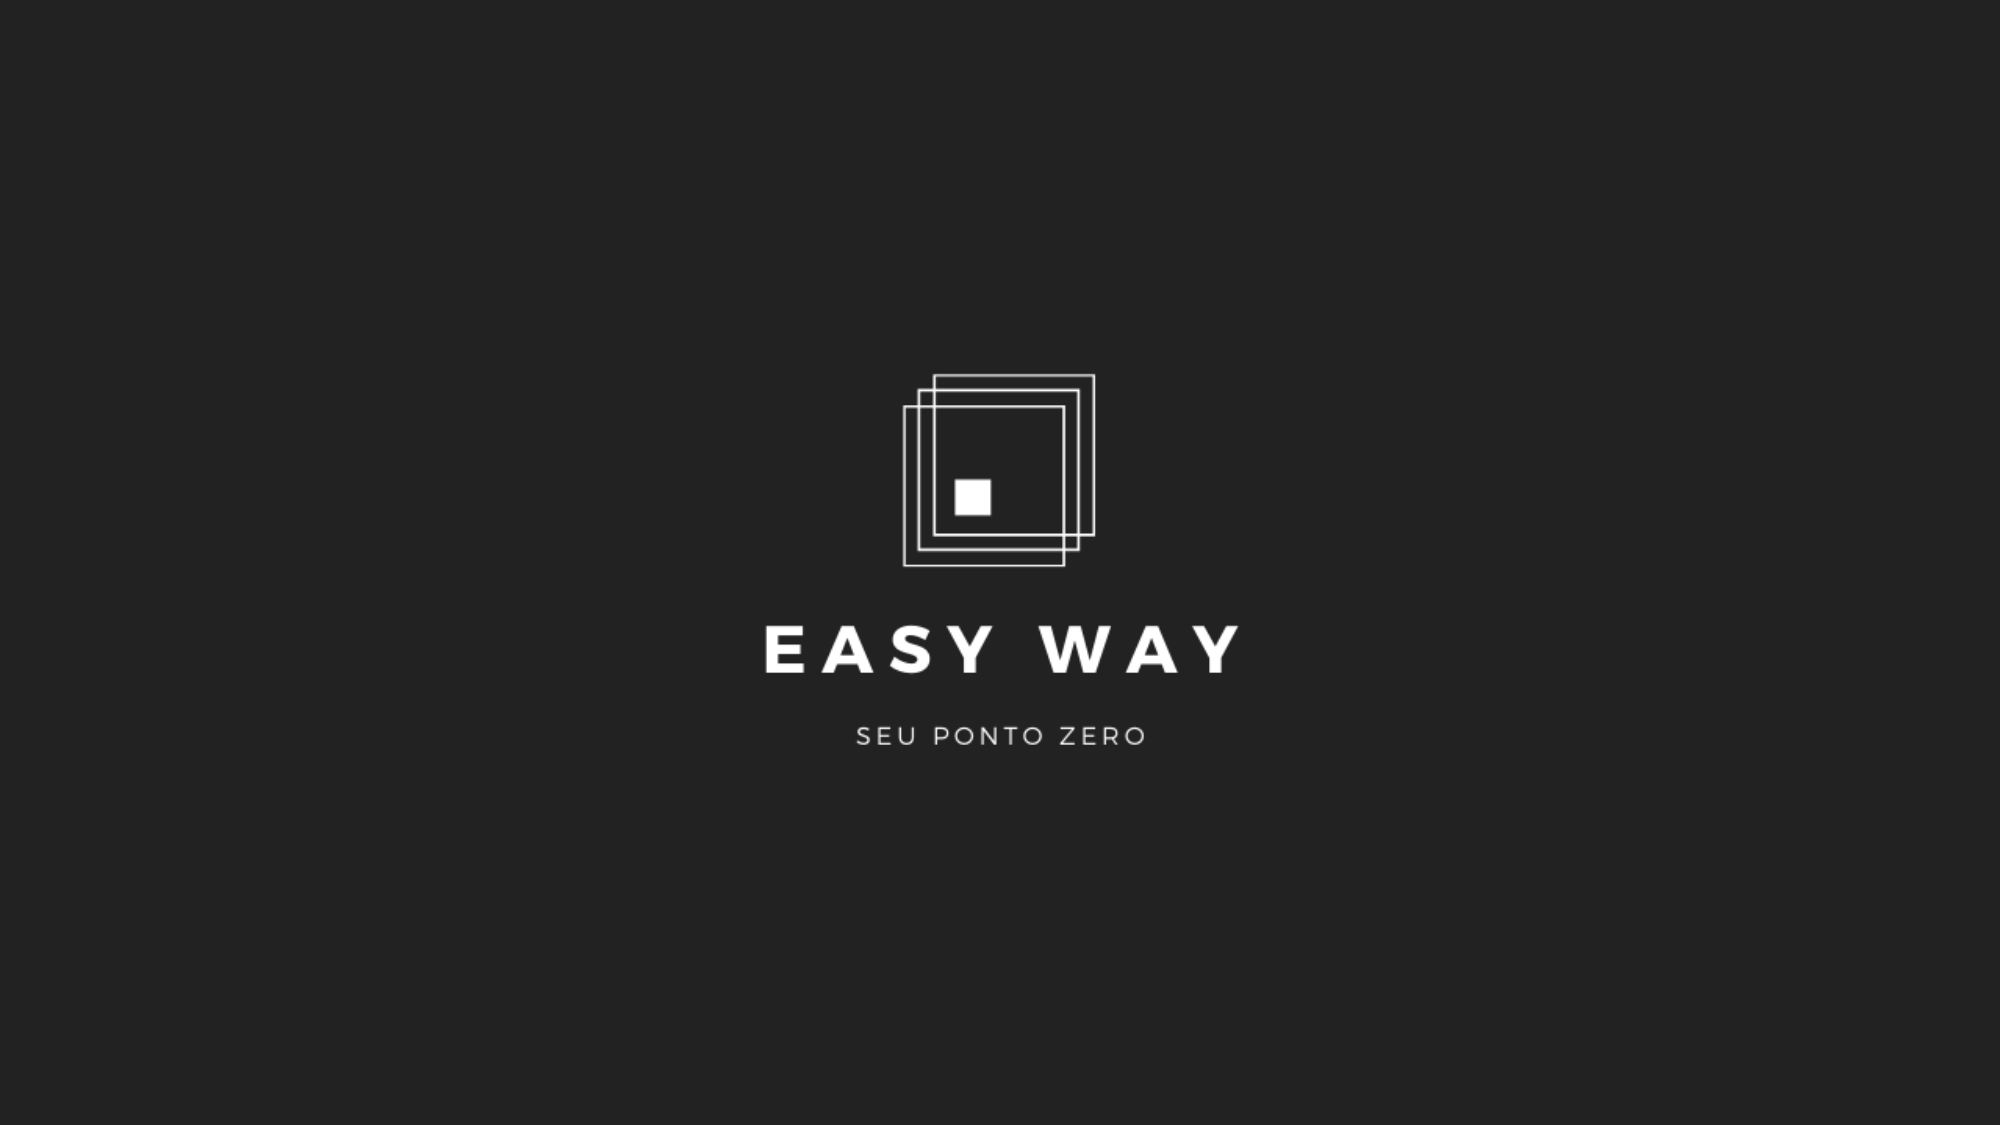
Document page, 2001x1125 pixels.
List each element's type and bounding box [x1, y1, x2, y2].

picture [609, 171, 1391, 954]
